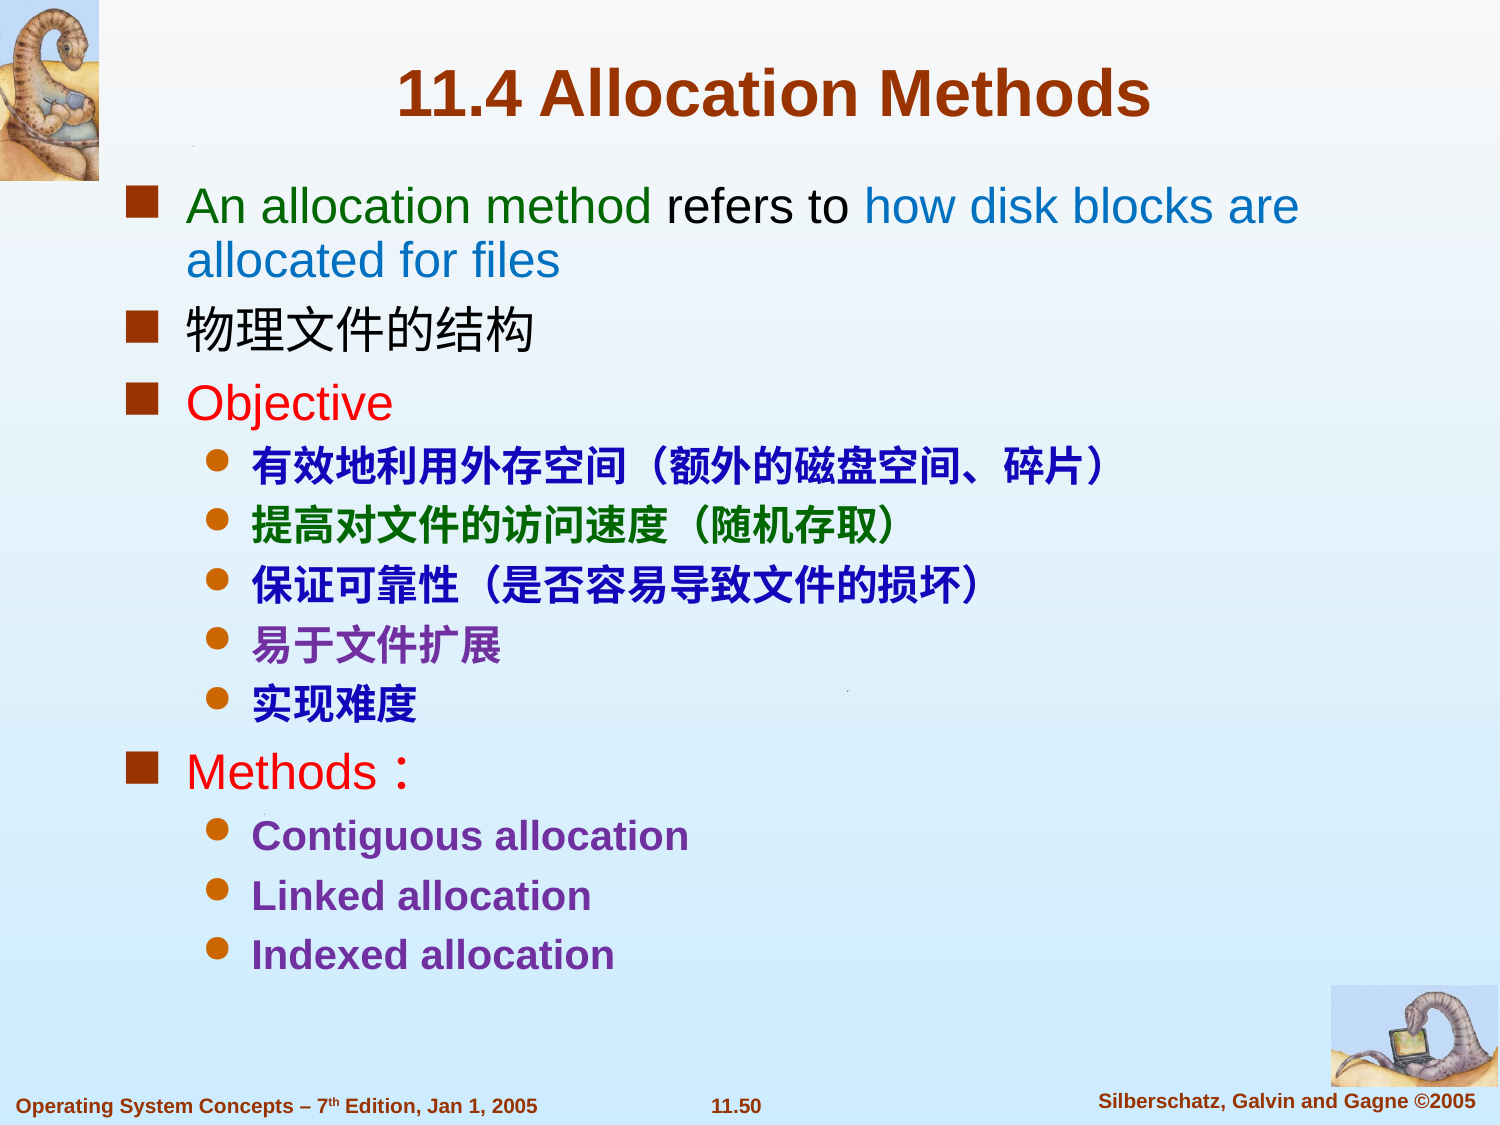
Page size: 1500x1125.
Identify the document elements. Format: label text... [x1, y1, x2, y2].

list An allocation method refers to how disk blocks are allocated for files 物理文件的结构 Objective 有效地利用外存空间（额外的磁盘空间、碎片） 提高对文件的访问速度（随机存取） 保证可靠性（是否容易导致文件的损坏） 易于文件扩展 实现难度 Methods： Contiguous allocation Linked allocation Indexed allocation [114, 172, 1390, 1061]
title 11.4 Allocation Methods [112, 37, 1438, 138]
picture [0, 0, 99, 181]
picture [1331, 985, 1498, 1087]
